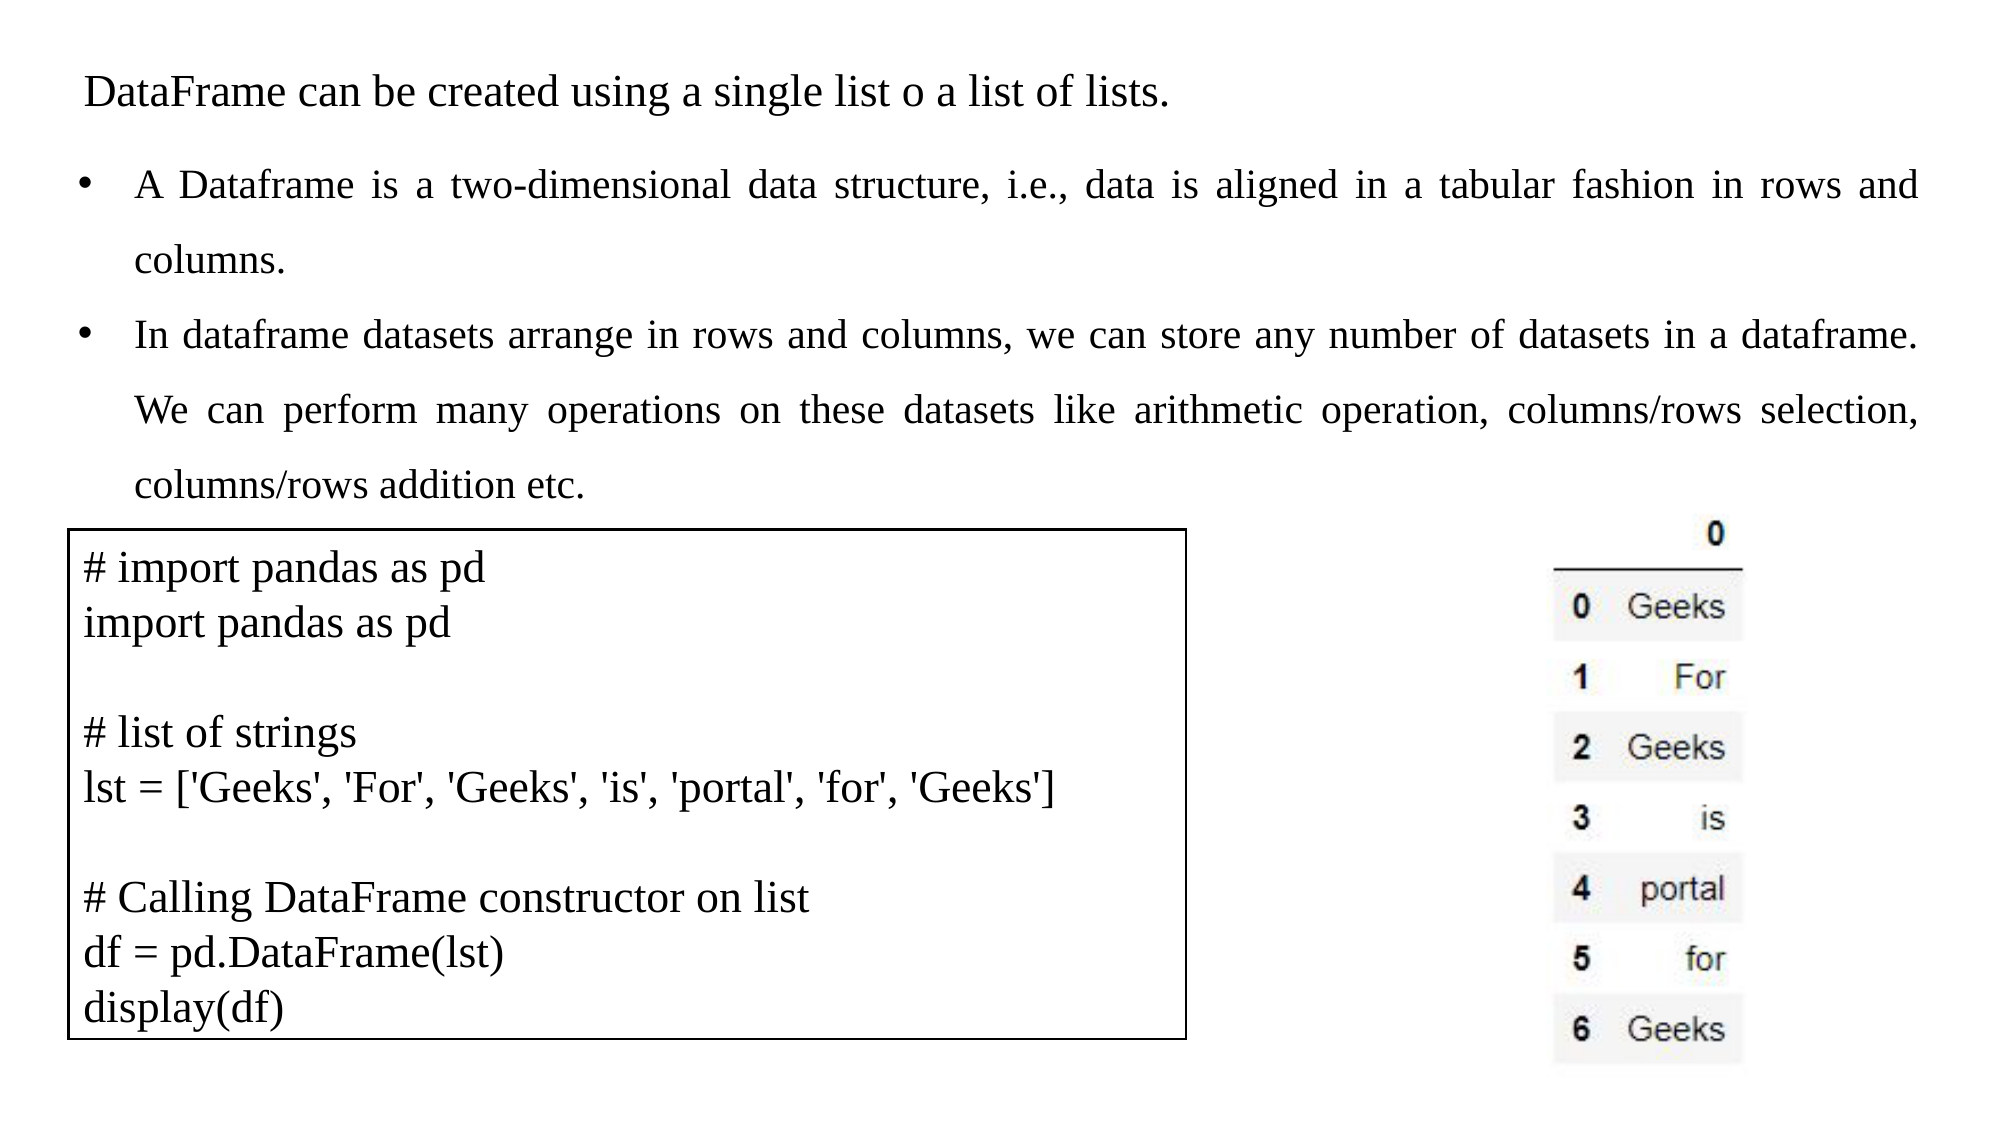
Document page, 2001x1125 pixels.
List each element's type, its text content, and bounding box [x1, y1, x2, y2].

picture [1511, 478, 1798, 1087]
text_box DataFrame can be created using a single list o a list of lists. [68, 53, 1187, 124]
text_box A Dataframe is a two-dimensional data structure, i.e., data is aligned in a tabular fashion in rows and columns. In dataframe datasets arrange in rows and columns, we can store any number of datasets in a dataframe. We can perform many operations on these datasets like arithmetic operation, columns/rows selection, columns/rows addition etc. [63, 124, 1936, 514]
text_box # import pandas as pd import pandas as pd # list of strings lst = ['Geeks', 'For', 'Geeks', 'is', 'portal', 'for', 'Geeks'] # Calling DataFrame constructor on list df = pd.DataFrame(lst) display(df) [67, 528, 1187, 1040]
